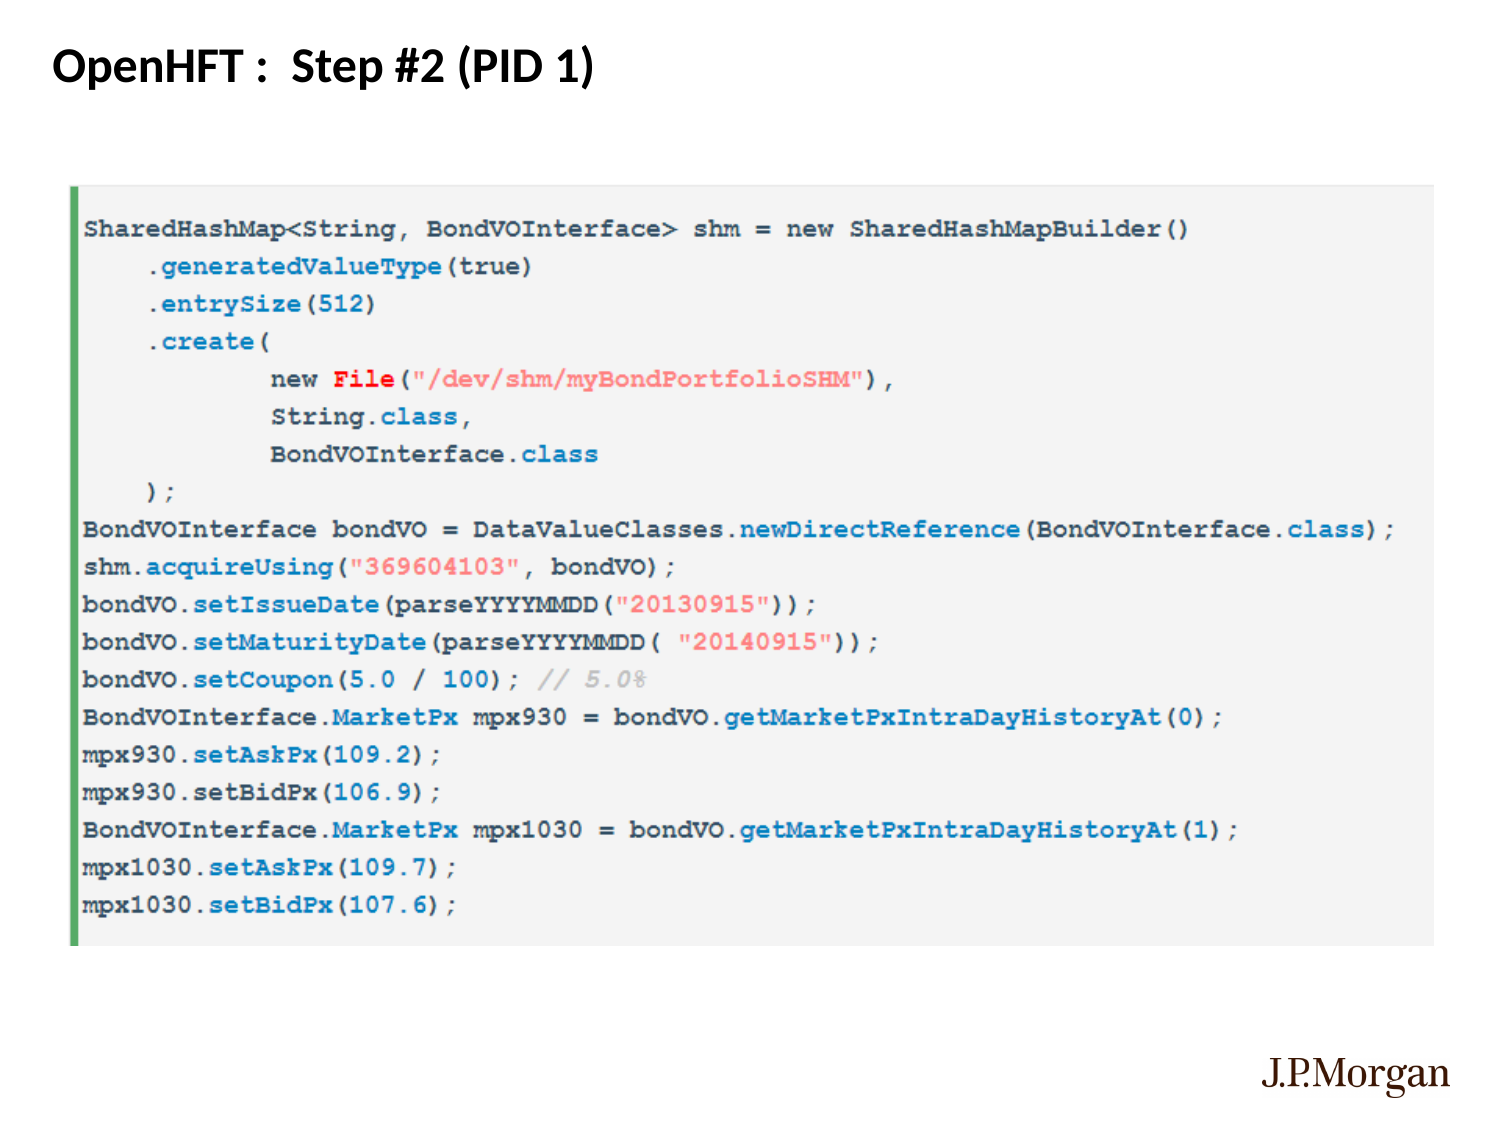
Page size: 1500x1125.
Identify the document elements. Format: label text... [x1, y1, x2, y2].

text_box OpenHFT : Step #2 (PID 1) [37, 24, 875, 100]
picture [66, 179, 1434, 946]
picture [1262, 1058, 1451, 1098]
